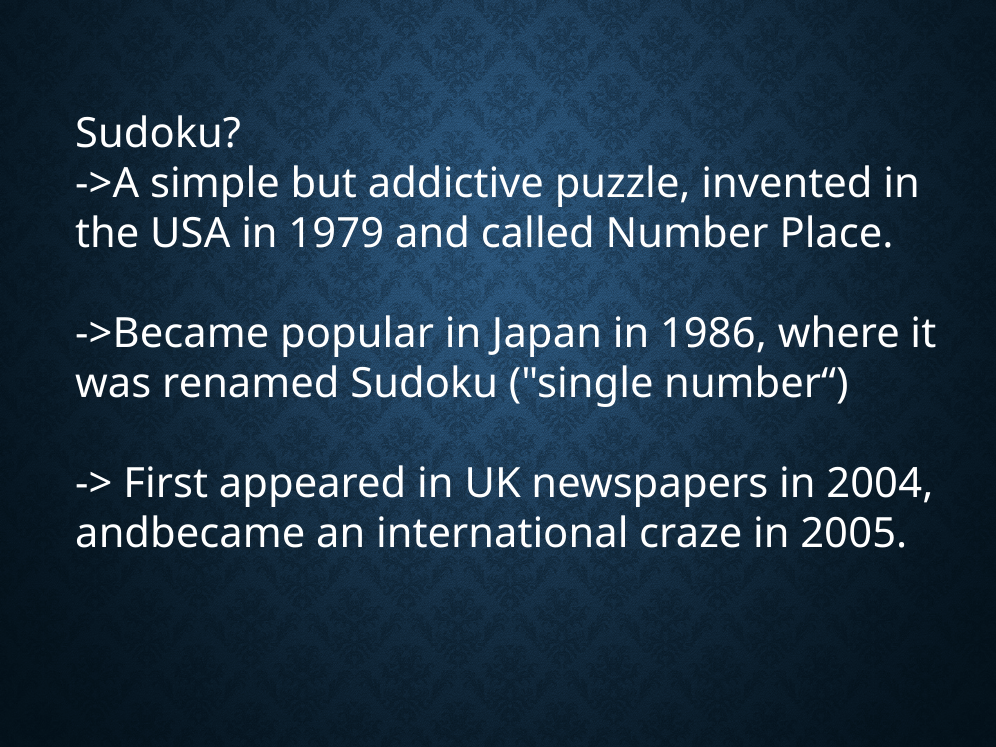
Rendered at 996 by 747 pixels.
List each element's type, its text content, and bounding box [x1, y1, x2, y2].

text_box Sudoku? ->A simple but addictive puzzle, invented in the USA in 1979 and called Number Place. ->Became popular in Japan in 1986, where it was renamed Sudoku ("single number“) -> First appeared in UK newspapers in 2004, andbecame an international craze in 2005. [60, 98, 961, 564]
